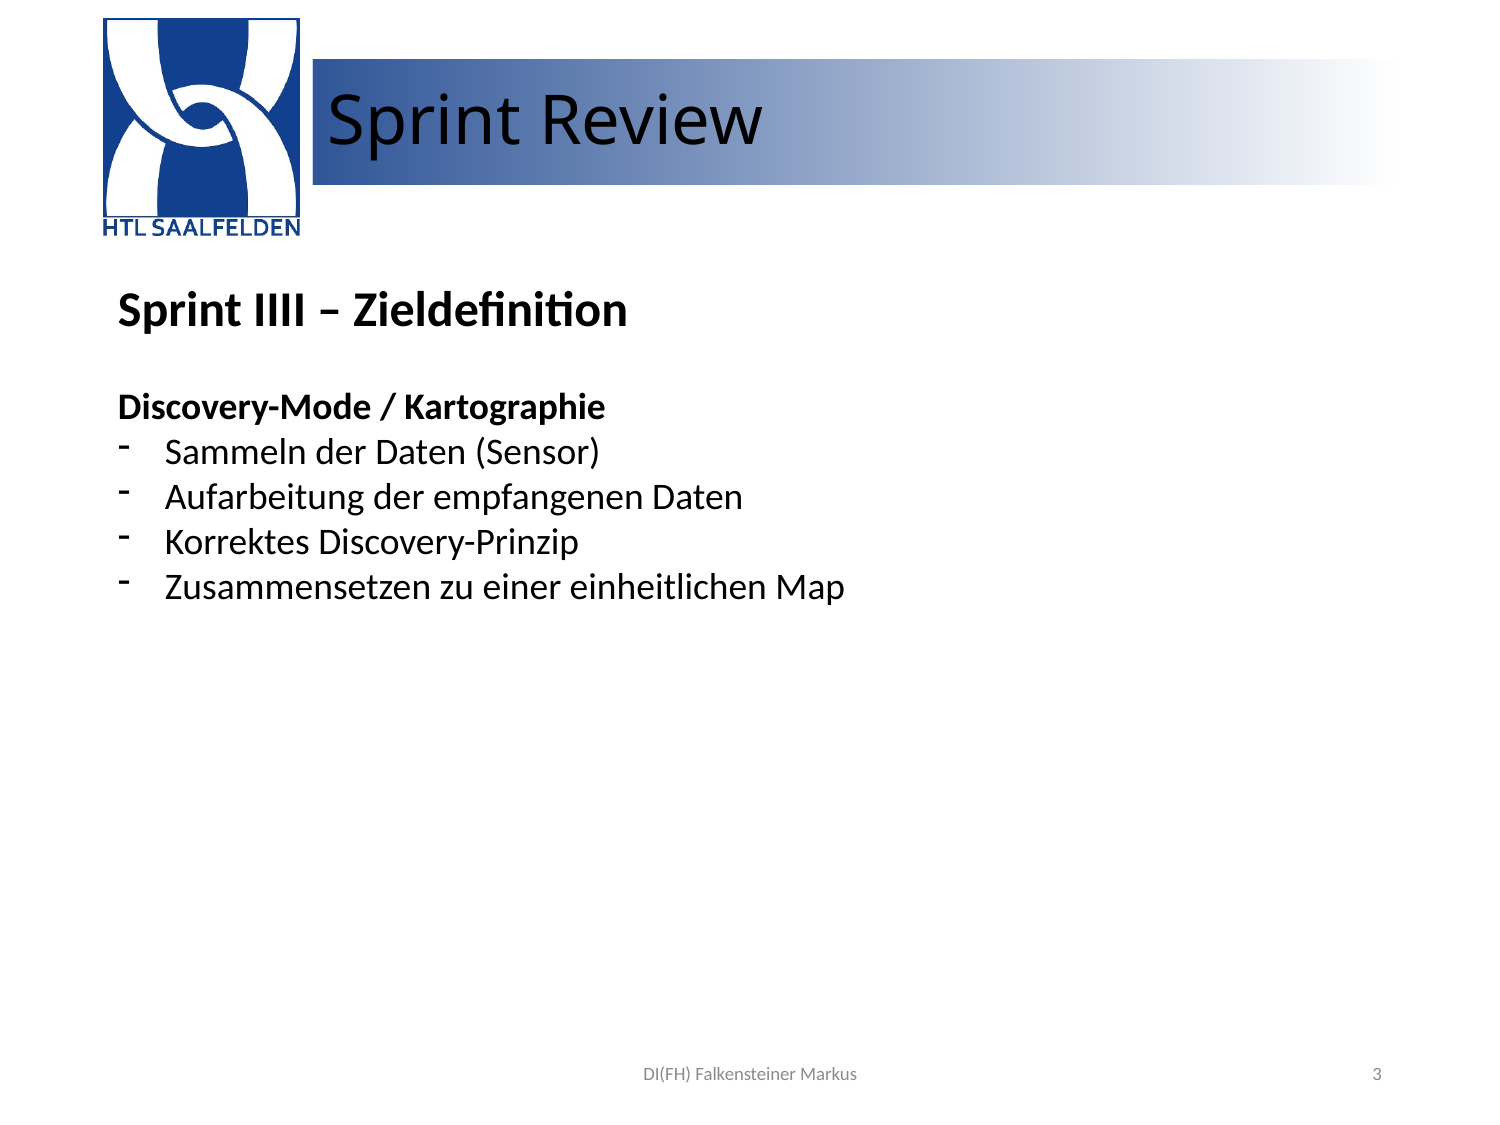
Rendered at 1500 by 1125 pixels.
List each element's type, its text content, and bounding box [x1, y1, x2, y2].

text_box Sprint IIII – Zieldefinition Discovery-Mode / Kartographie Sammeln der Daten (Sensor) Aufarbeitung der empfangenen Daten Korrektes Discovery-Prinzip Zusammensetzen zu einer einheitlichen Map [103, 269, 1452, 700]
picture [103, 18, 300, 236]
slide_number 3 [1059, 1042, 1397, 1103]
footer DI(FH) Falkensteiner Markus [496, 1042, 1004, 1103]
title Sprint Review [312, 59, 1397, 185]
